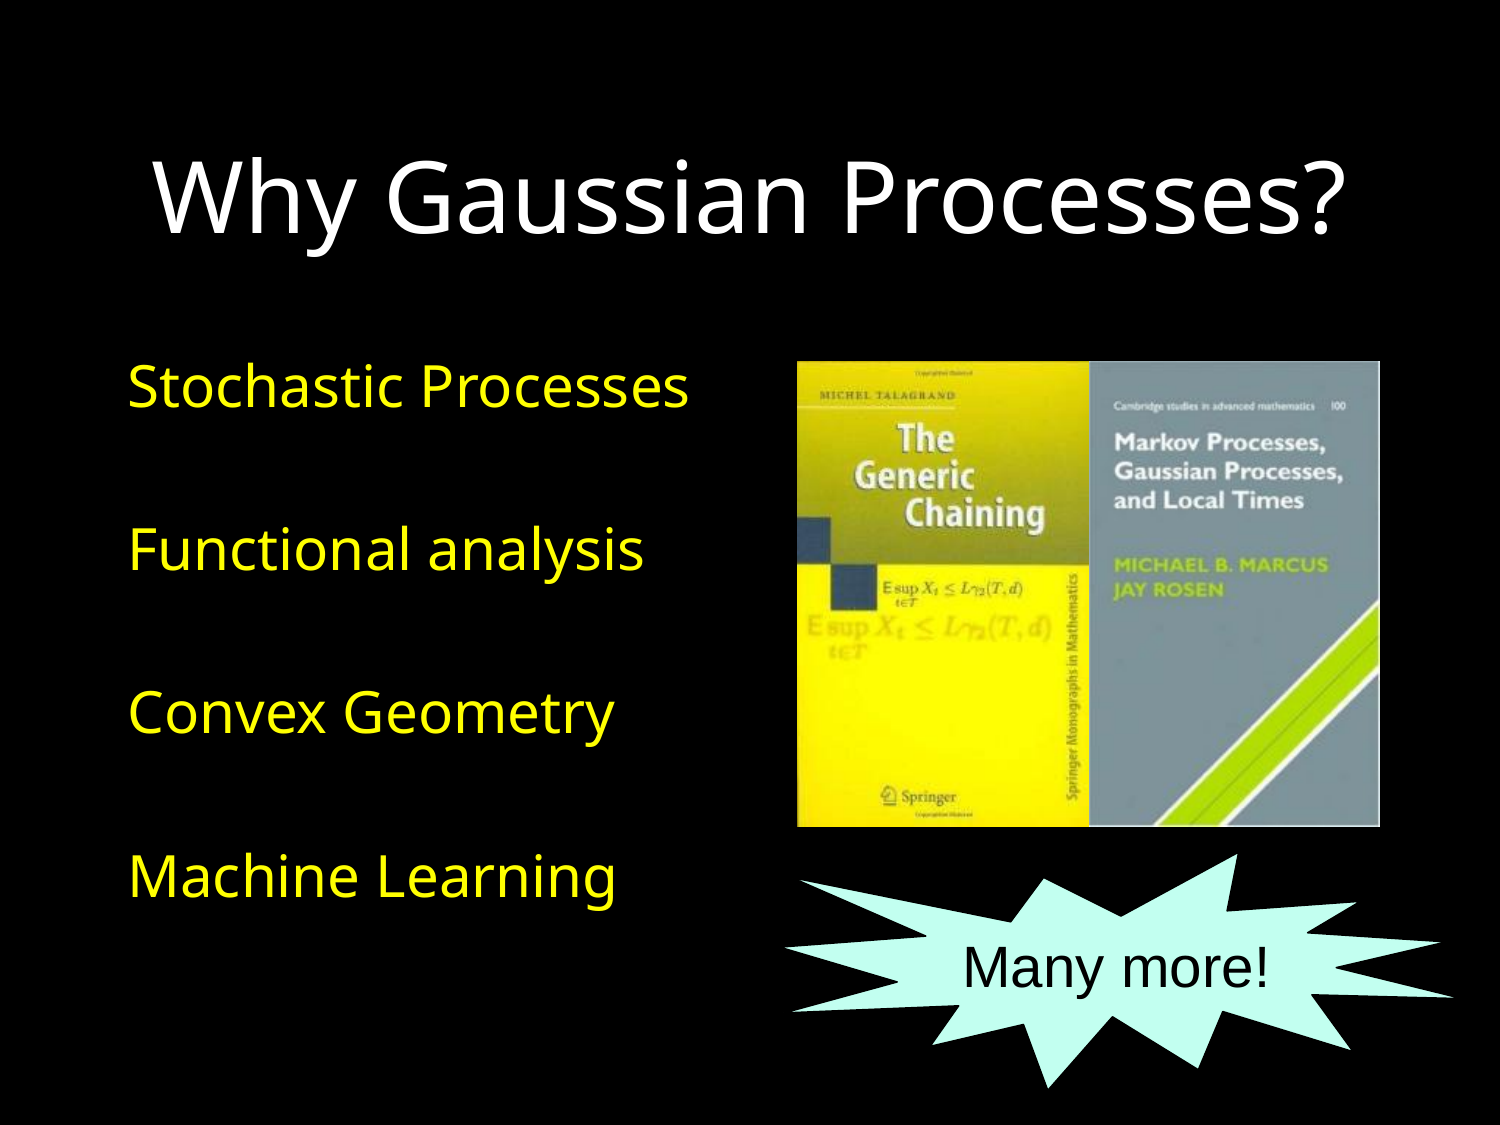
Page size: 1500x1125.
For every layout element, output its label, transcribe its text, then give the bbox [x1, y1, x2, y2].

title Why Gaussian Processes? [112, 99, 1388, 288]
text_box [779, 360, 1463, 1091]
list Stochastic Processes Functional analysis Convex Geometry Machine Learning [112, 341, 1388, 1017]
